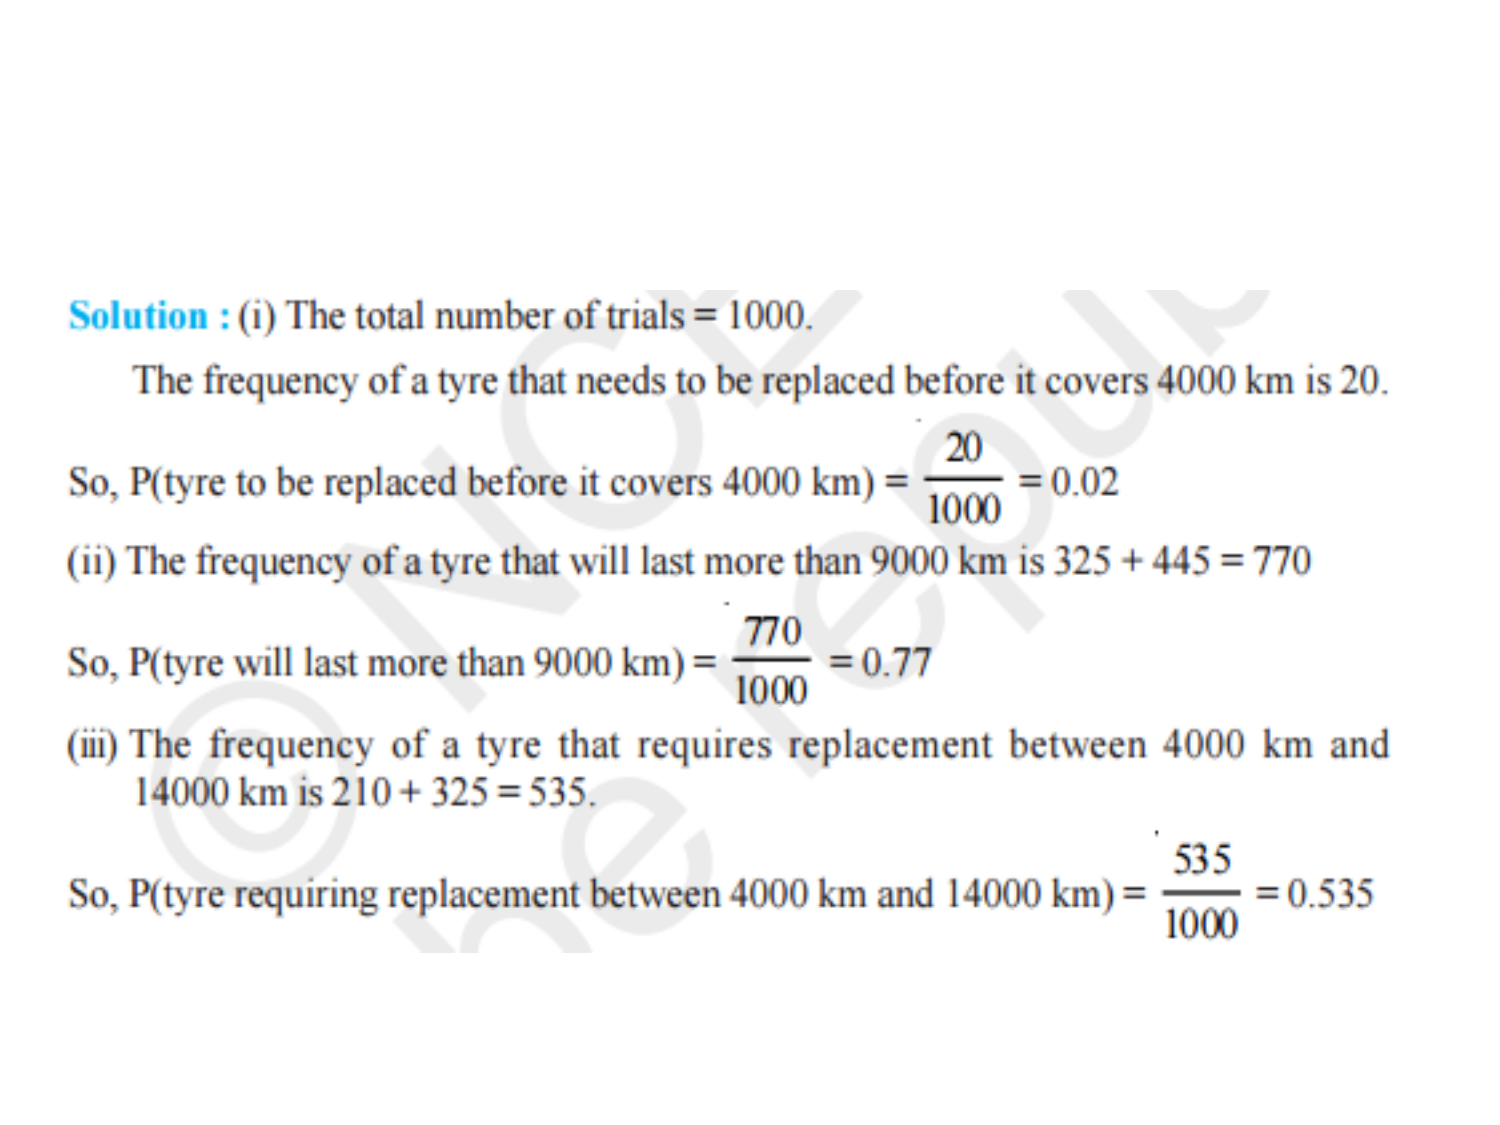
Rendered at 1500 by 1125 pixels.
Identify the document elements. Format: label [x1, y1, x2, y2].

picture [45, 290, 1500, 953]
